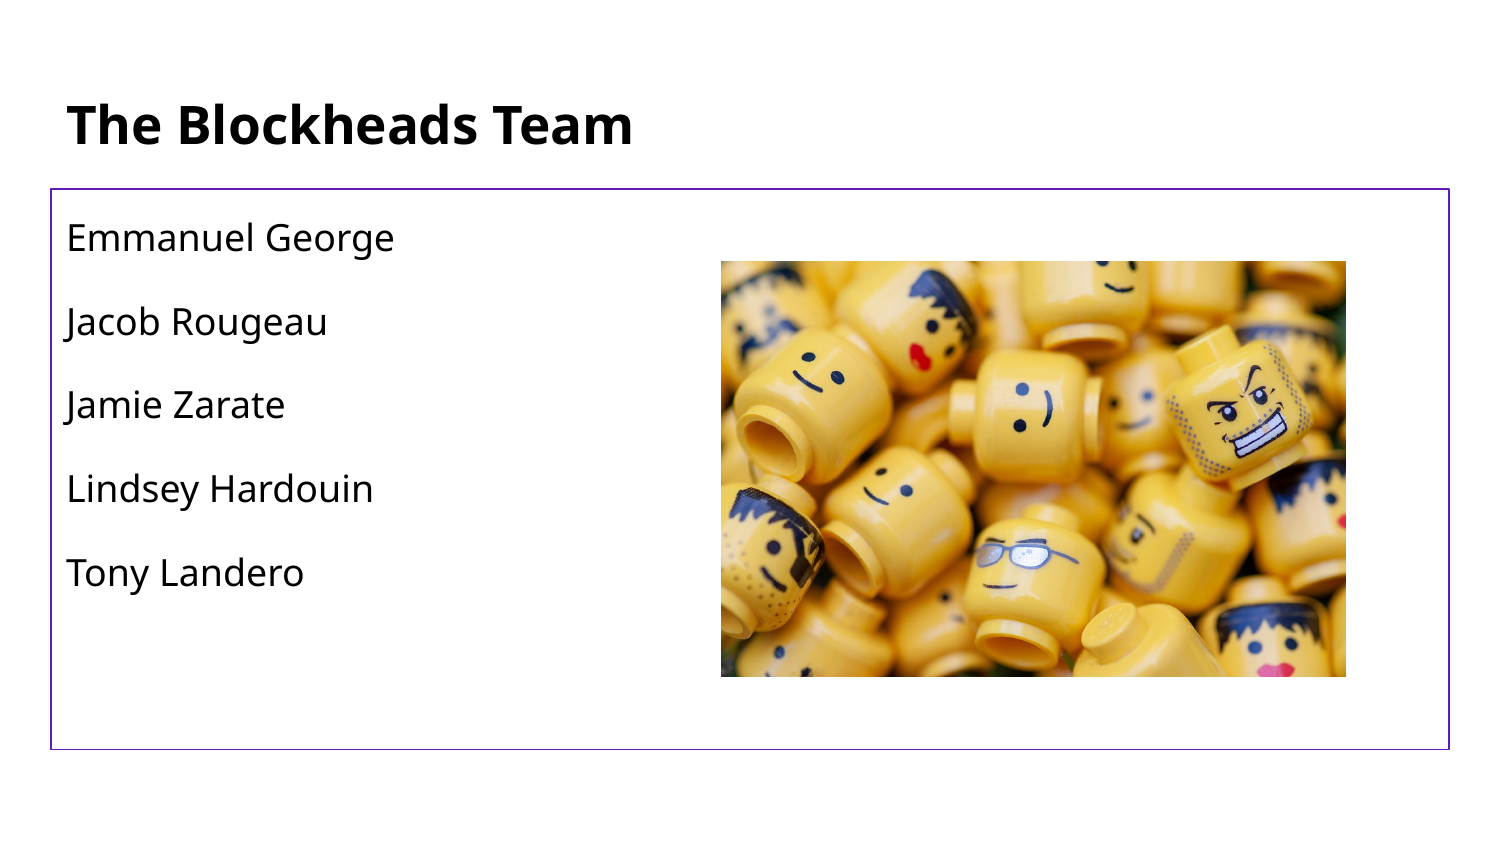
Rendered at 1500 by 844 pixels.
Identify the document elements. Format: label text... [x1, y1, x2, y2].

list Emmanuel George Jacob Rougeau Jamie Zarate Lindsey Hardouin Tony Landero [51, 189, 1449, 750]
title The Blockheads Team [51, 72, 1449, 176]
picture [720, 261, 1347, 678]
